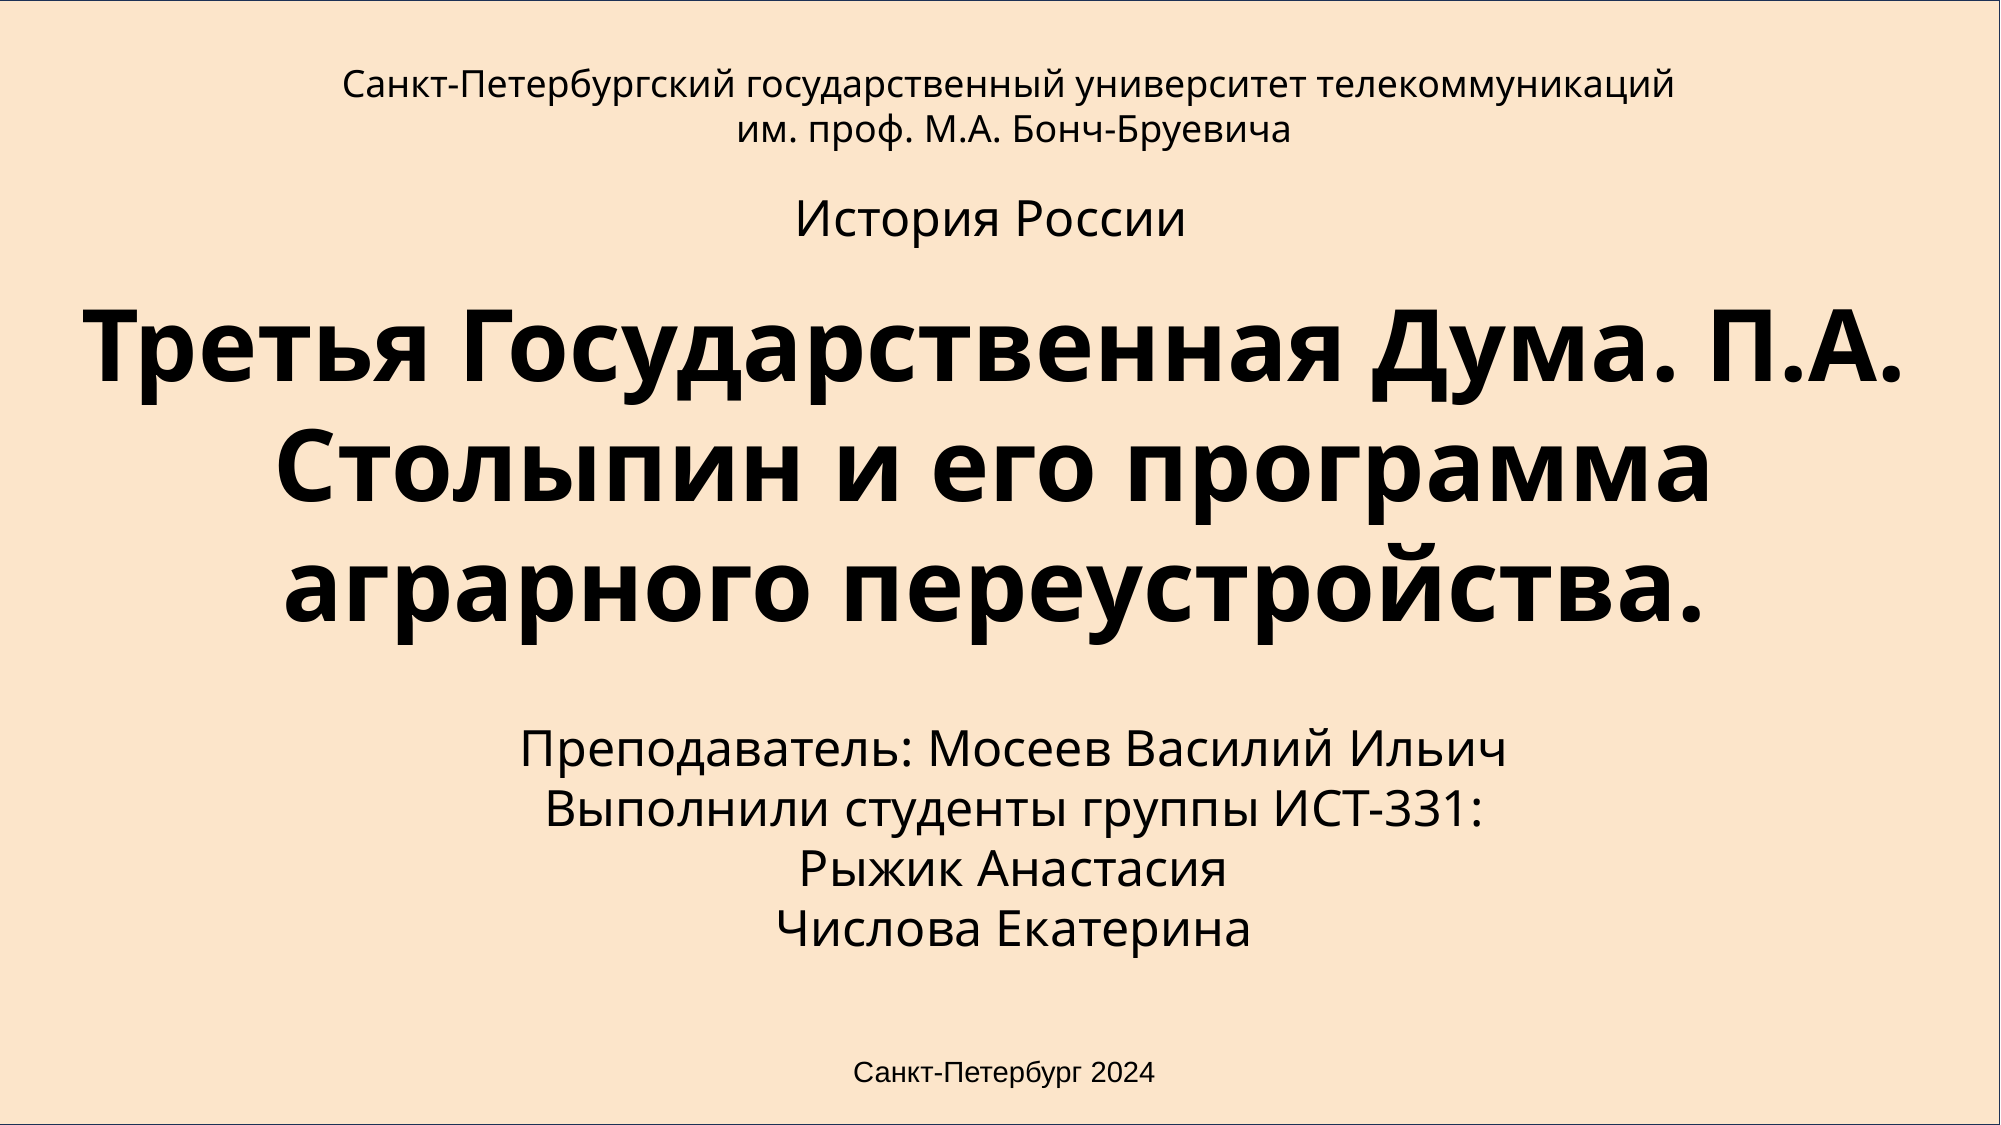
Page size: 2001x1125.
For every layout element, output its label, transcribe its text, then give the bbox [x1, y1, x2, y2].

text_box Преподаватель: Мосеев Василий Ильич Выполнили студенты группы ИСТ-331: Рыжик Анастасия Числова Екатерина [483, 708, 1545, 964]
text_box [0, 0, 2000, 1125]
text_box Санкт-Петербургский государственный университет телекоммуникаций им. проф. М.А. Бонч-Бруевича [168, 52, 1860, 158]
text_box История России [555, 178, 1427, 254]
text_box Санкт-Петербург 2024 [504, 1046, 1505, 1097]
text_box Третья Государственная Дума. П.А. Столыпин и его программа аграрного переустройства. [61, 274, 1928, 650]
